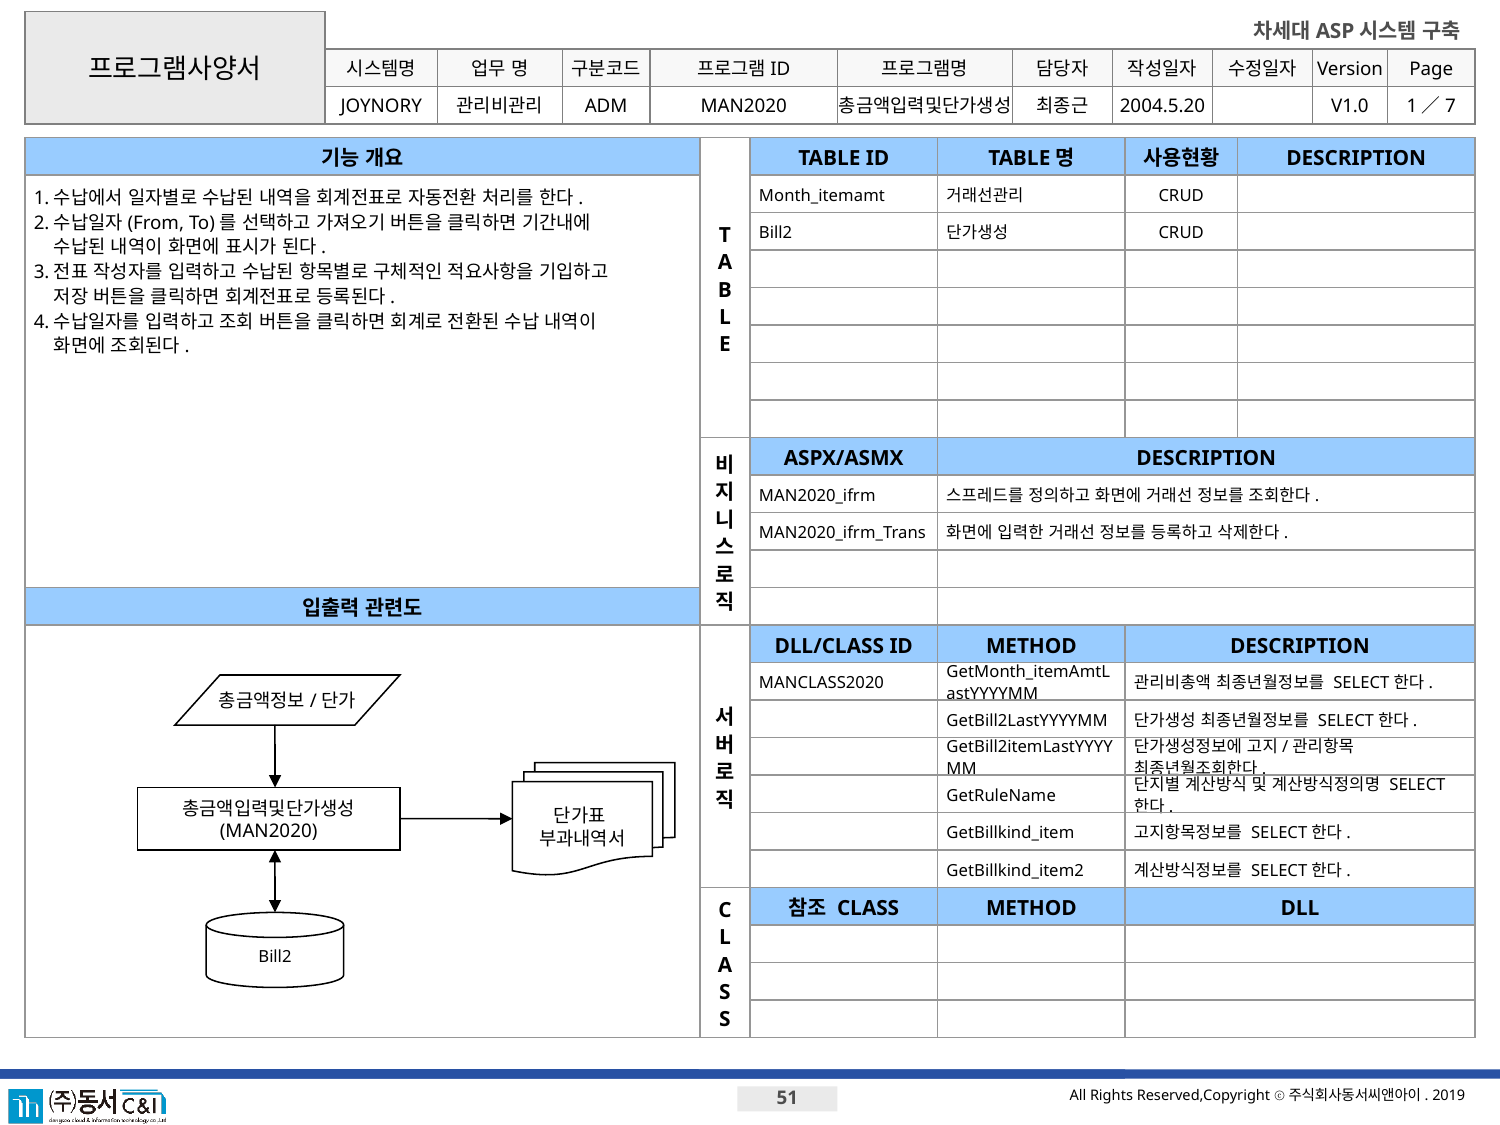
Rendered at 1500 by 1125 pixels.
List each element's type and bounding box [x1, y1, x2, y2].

text_box [24, 137, 1475, 1038]
picture [44, 1088, 168, 1124]
text_box [24, 11, 1475, 124]
